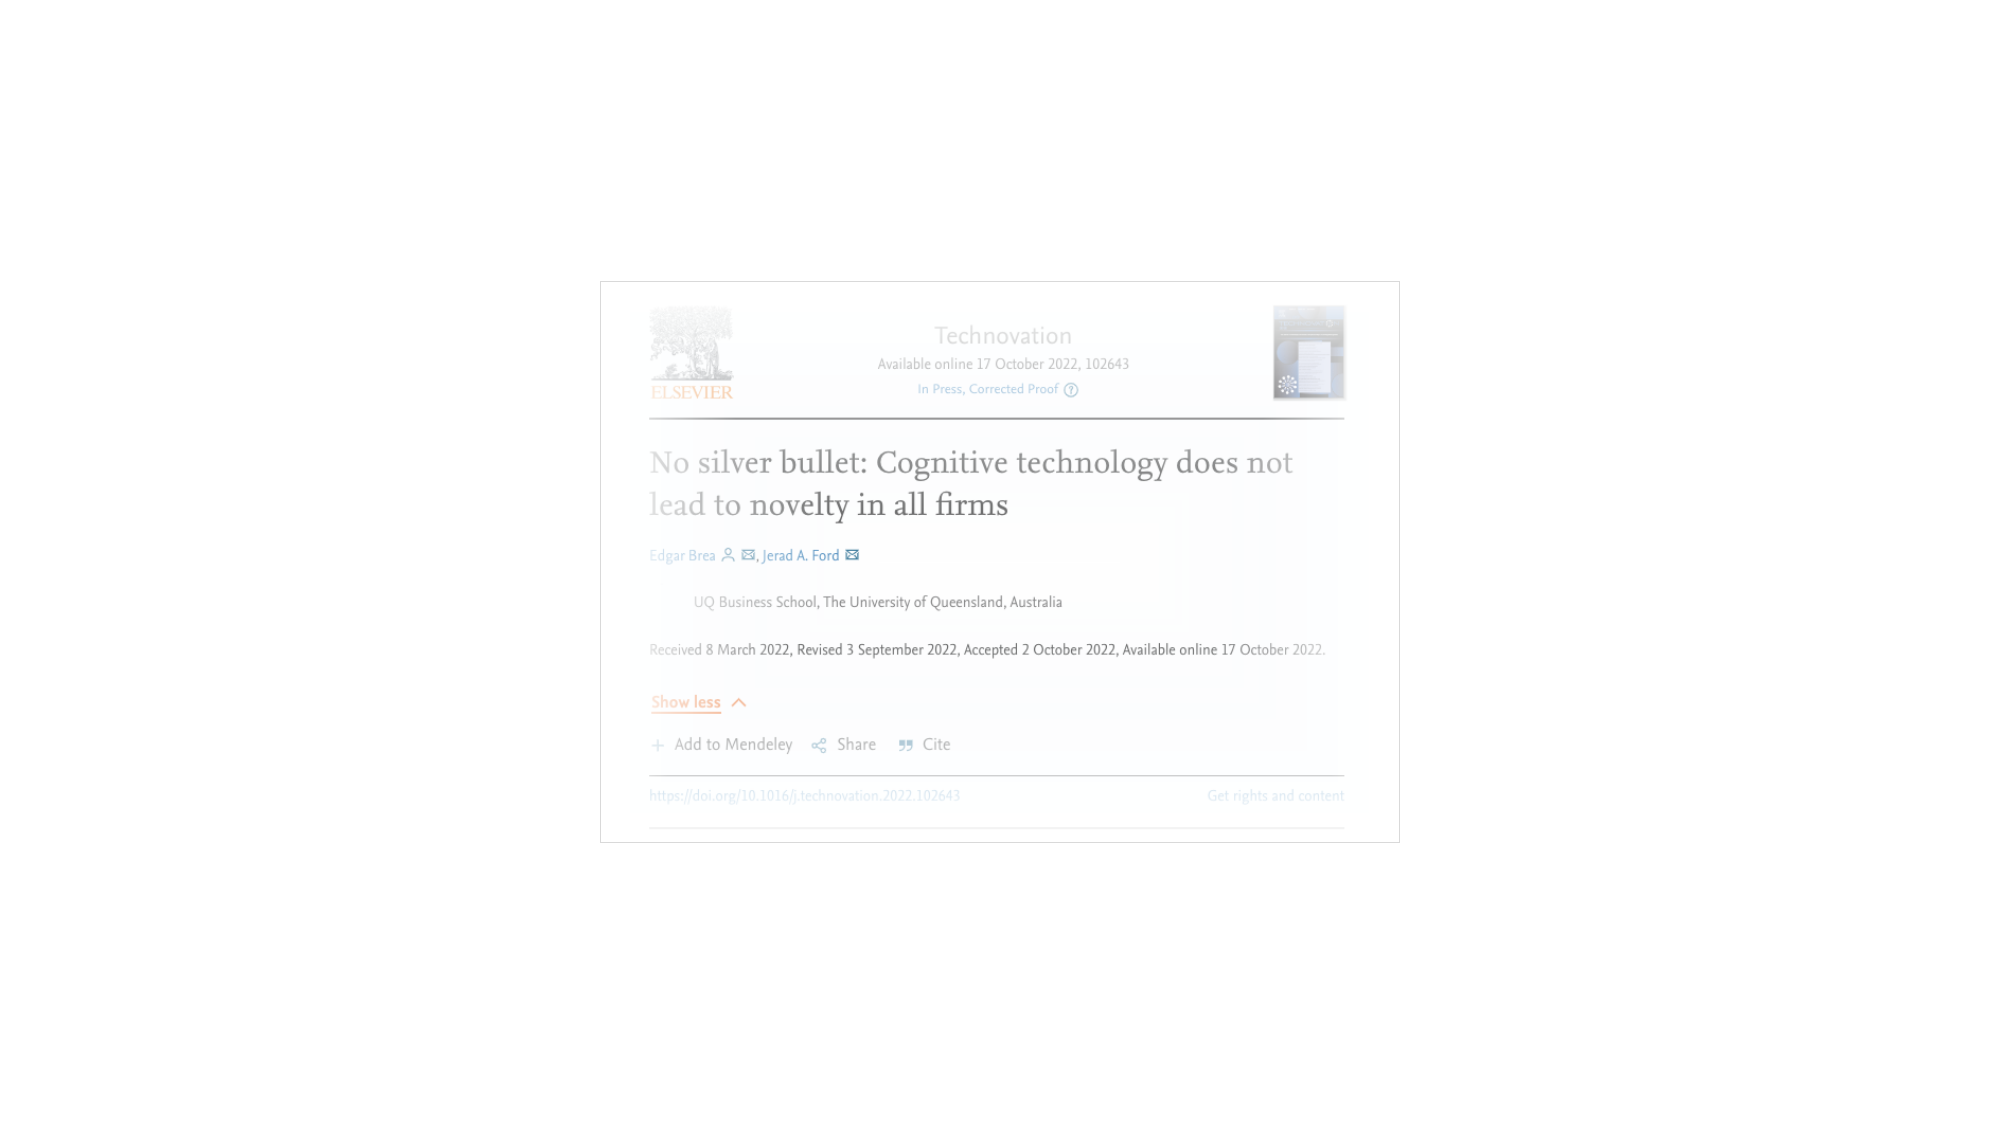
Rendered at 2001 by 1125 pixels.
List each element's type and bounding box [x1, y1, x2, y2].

picture [645, 297, 1355, 843]
text_box [599, 281, 1401, 844]
